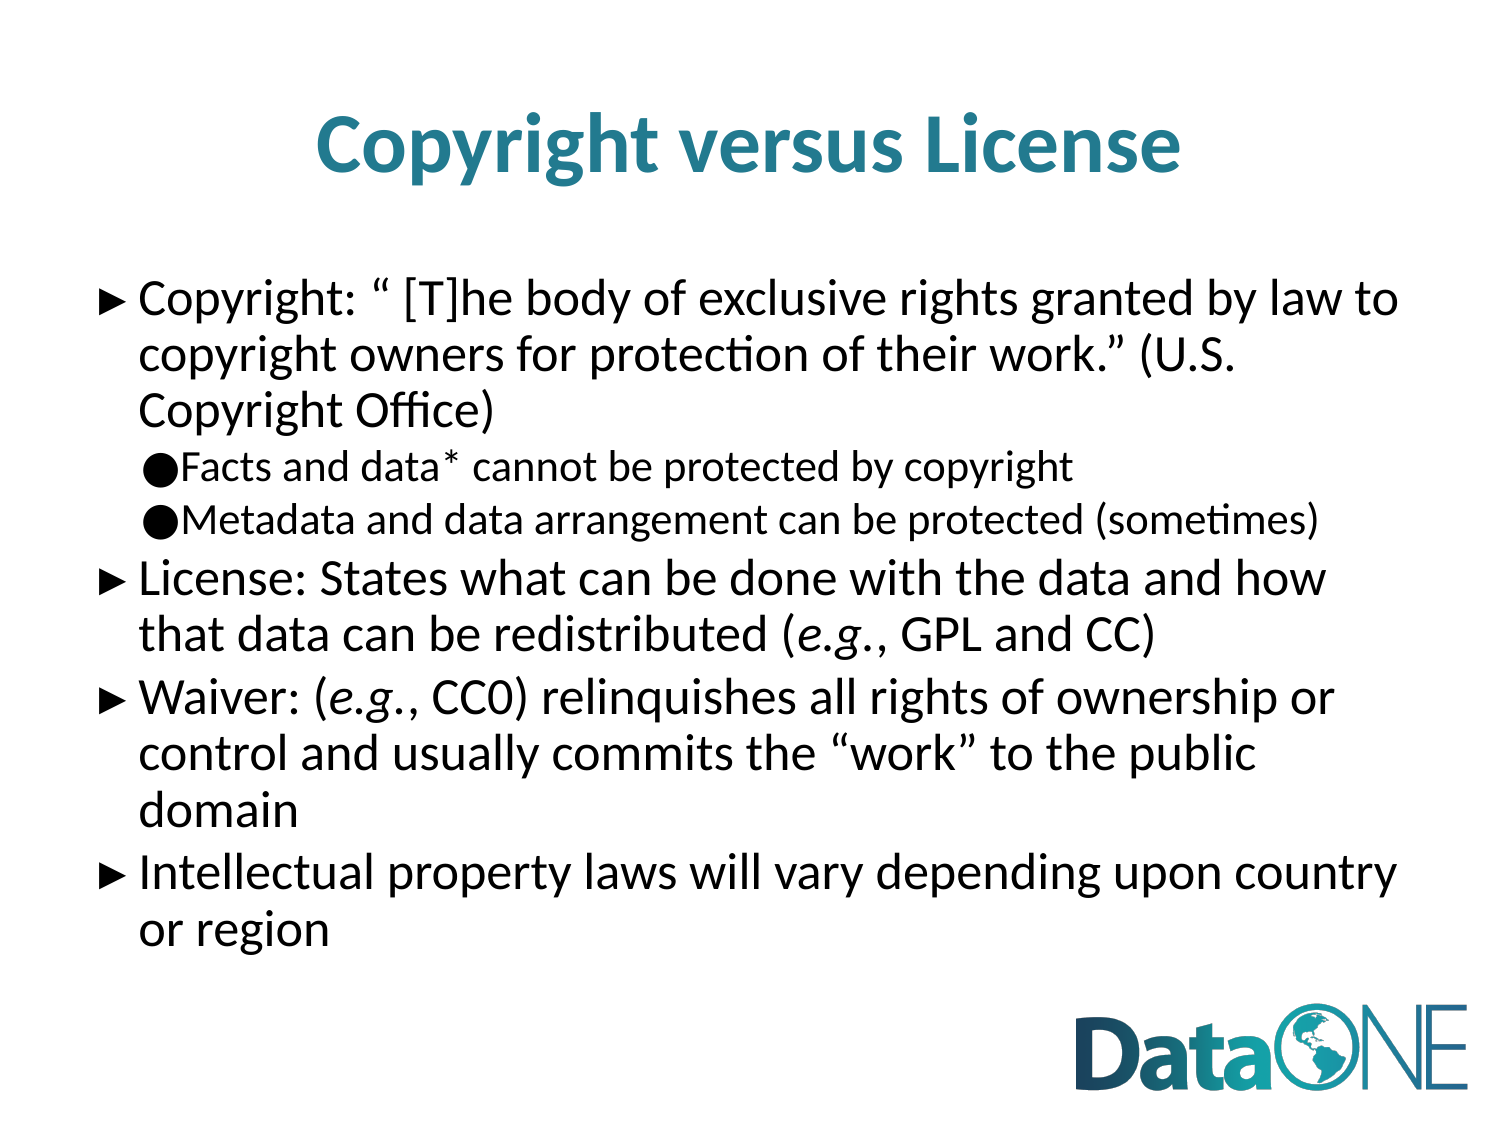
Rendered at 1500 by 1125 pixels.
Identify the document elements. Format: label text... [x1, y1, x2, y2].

list Copyright: “ [T]he body of exclusive rights granted by law to copyright owners for protection of their work.” (U.S. Copyright Office) Facts and data* cannot be protected by copyright Metadata and data arrangement can be protected (sometimes) License: States what can be done with the data and how that data can be redistributed (e.g., GPL and CC) Waiver: (e.g., CC0) relinquishes all rights of ownership or control and usually commits the “work” to the public domain Intellectual property laws will vary depending upon country or region [75, 262, 1425, 1047]
title Copyright versus License [75, 45, 1425, 233]
picture [1074, 1000, 1471, 1095]
